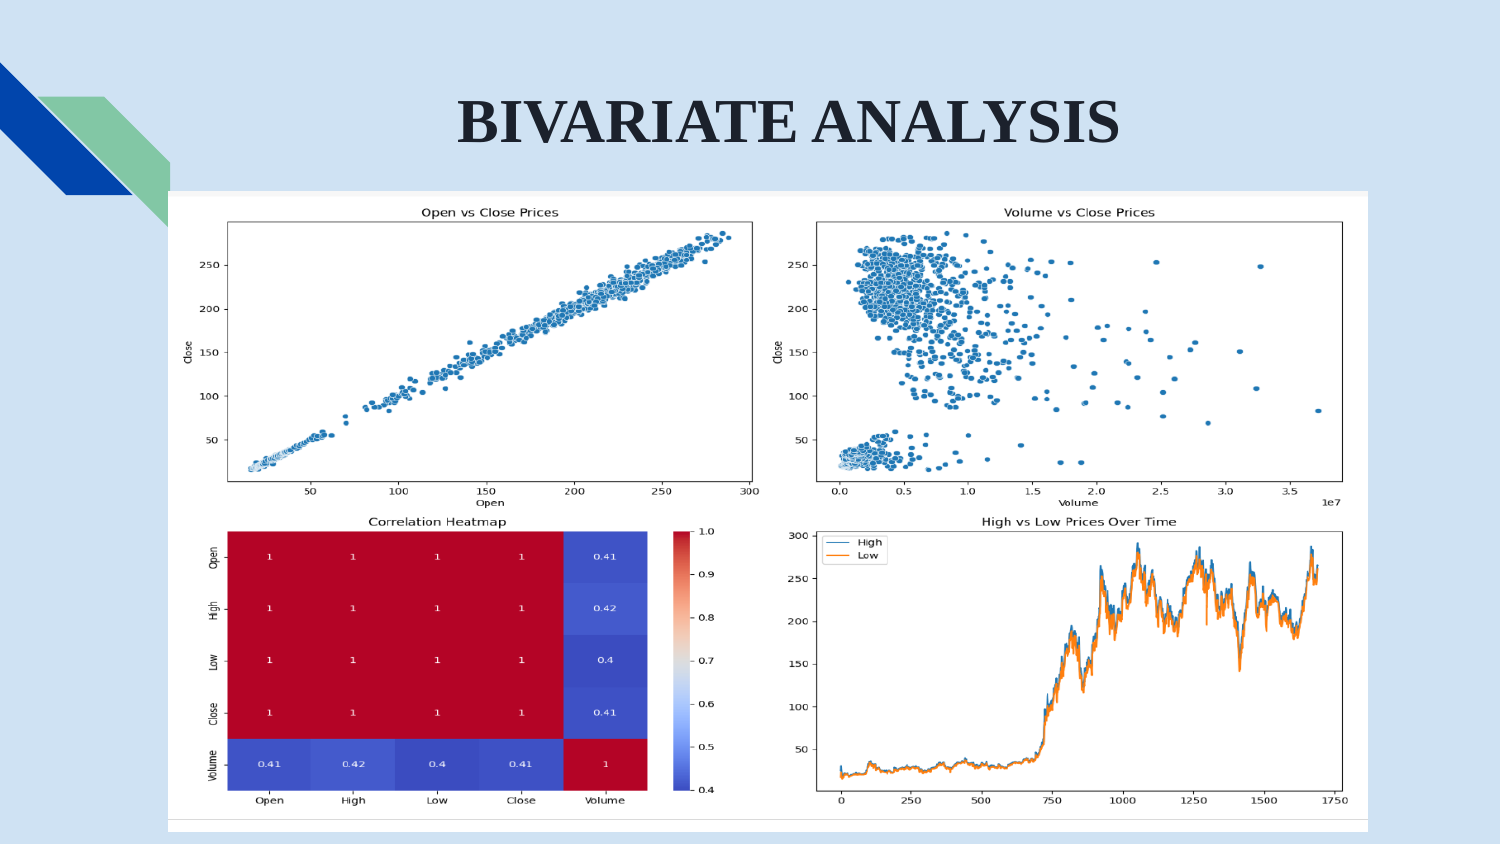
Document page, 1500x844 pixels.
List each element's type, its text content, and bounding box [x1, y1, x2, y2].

title BIVARIATE ANALYSIS [212, 64, 1368, 191]
picture [168, 191, 1368, 832]
